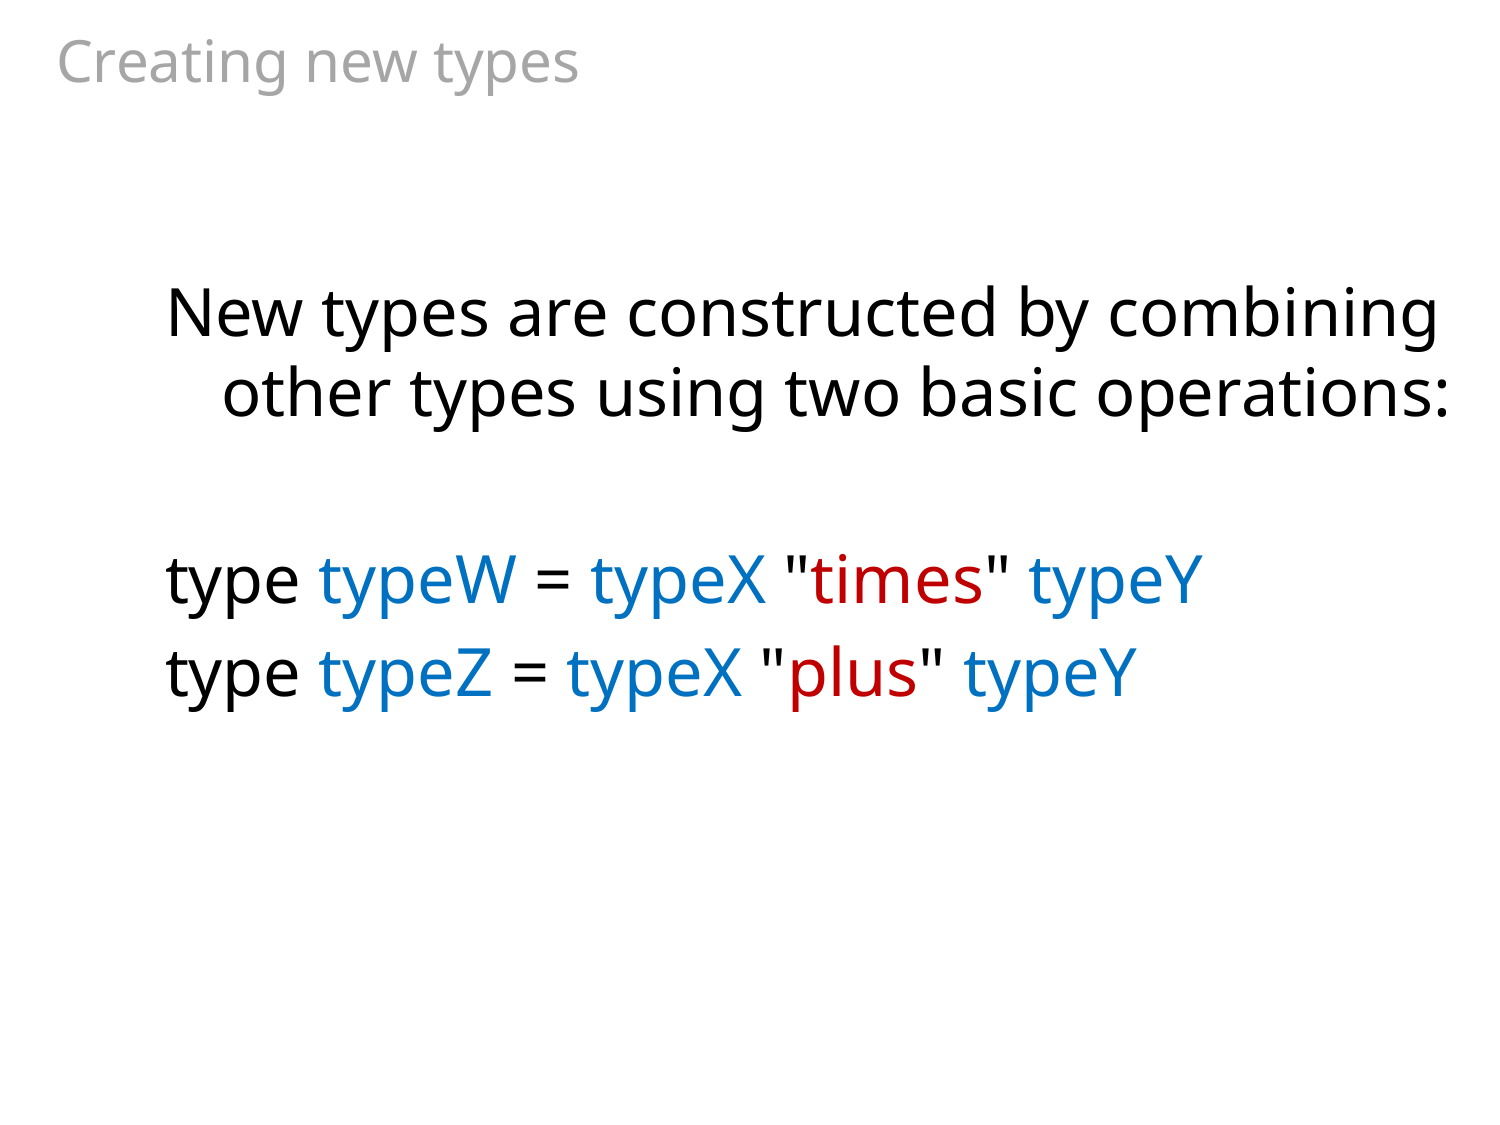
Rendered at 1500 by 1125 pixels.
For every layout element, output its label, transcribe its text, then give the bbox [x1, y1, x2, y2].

title Creating new types [41, 19, 1459, 100]
list New types are constructed by combining other types using two basic operations: type typeW = typeX "times" typeY type typeZ = typeX "plus" typeY [150, 262, 1500, 1005]
